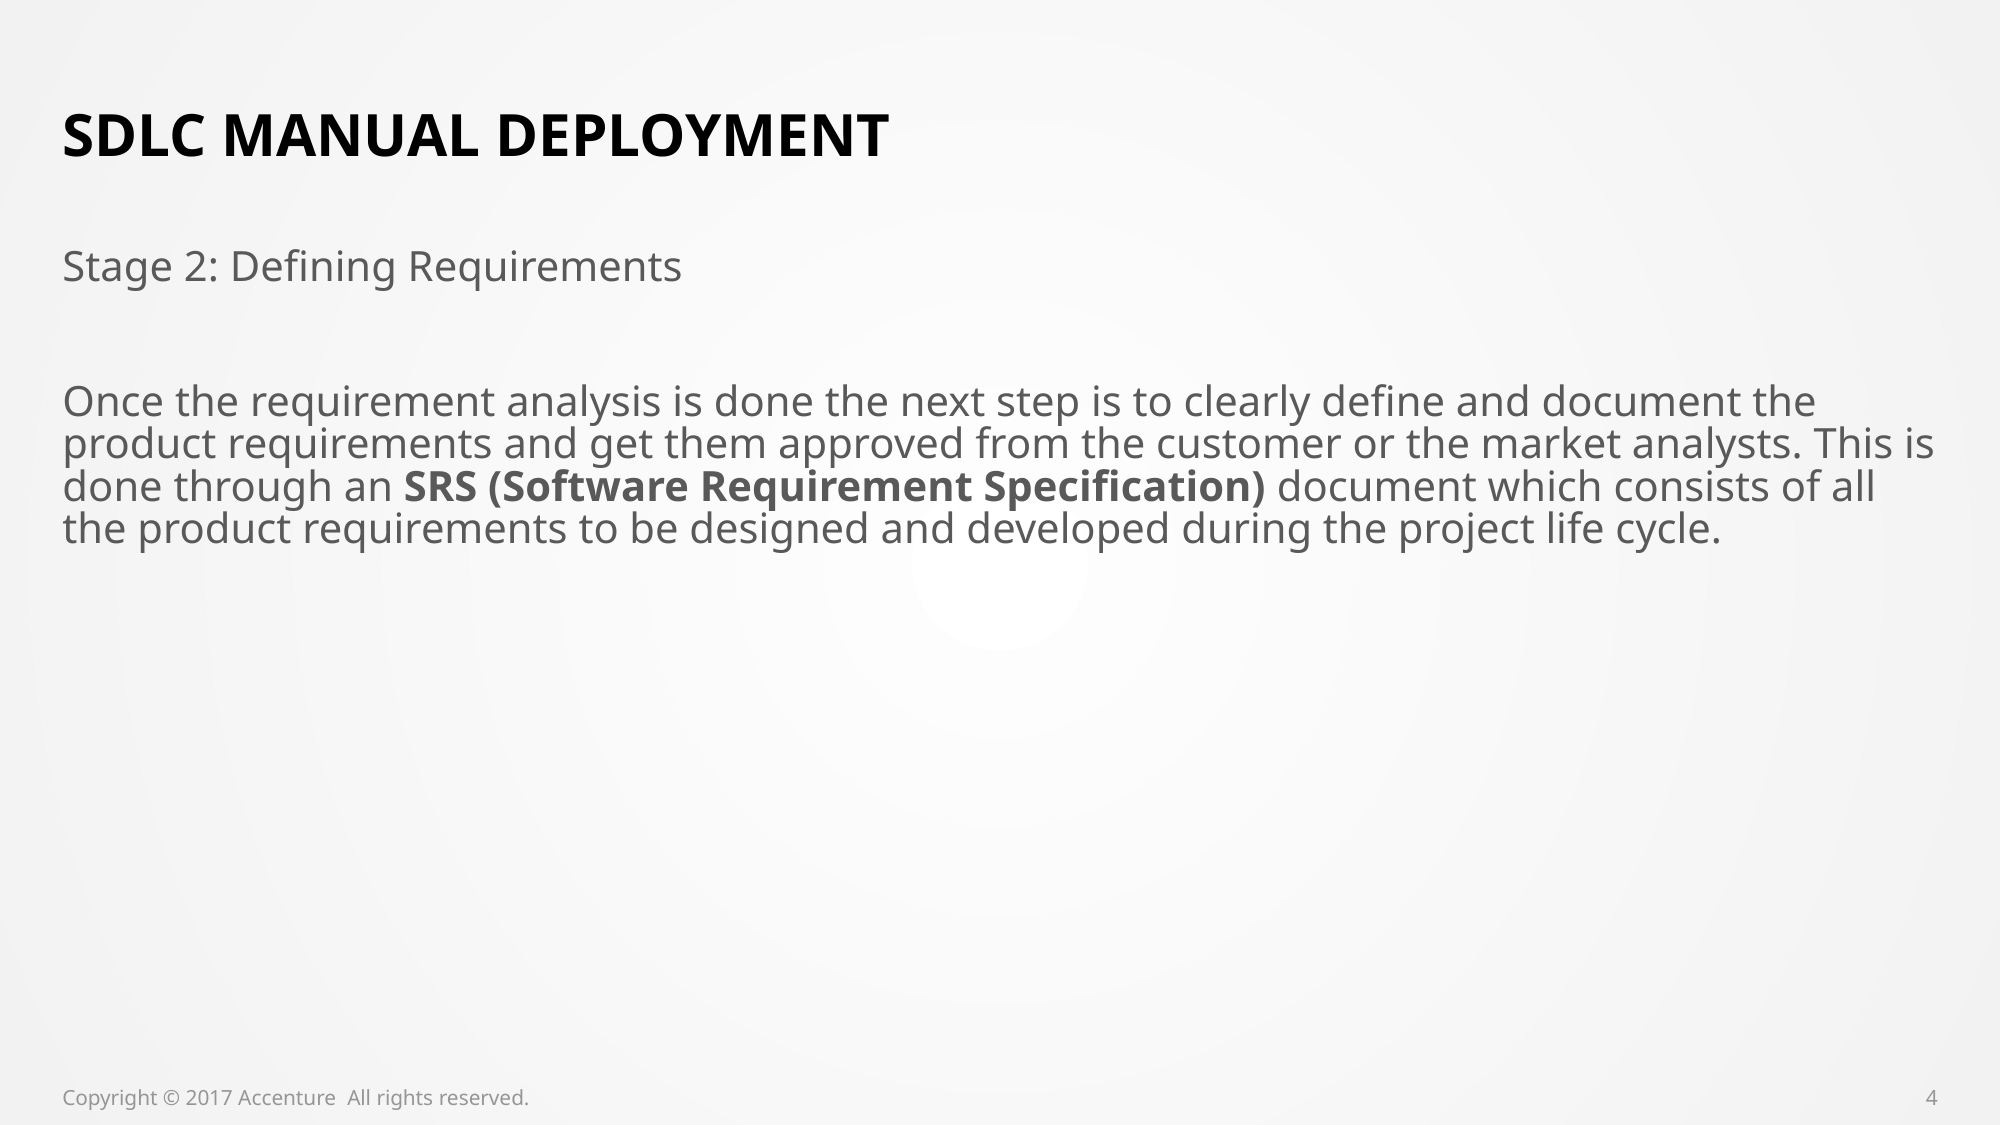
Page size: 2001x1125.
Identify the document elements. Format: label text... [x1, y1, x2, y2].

slide_number 4 [1887, 1078, 1938, 1113]
list Stage 2: Defining Requirements Once the requirement analysis is done the next step is to clearly define and document the product requirements and get them approved from the customer or the market analysts. This is done through an SRS (Software Requirement Specification) document which consists of all the product requirements to be designed and developed during the project life cycle. [62, 232, 1938, 298]
footer Copyright © 2017 Accenture All rights reserved. [62, 1078, 1000, 1113]
title SDLC manual deployment [62, 0, 1938, 167]
